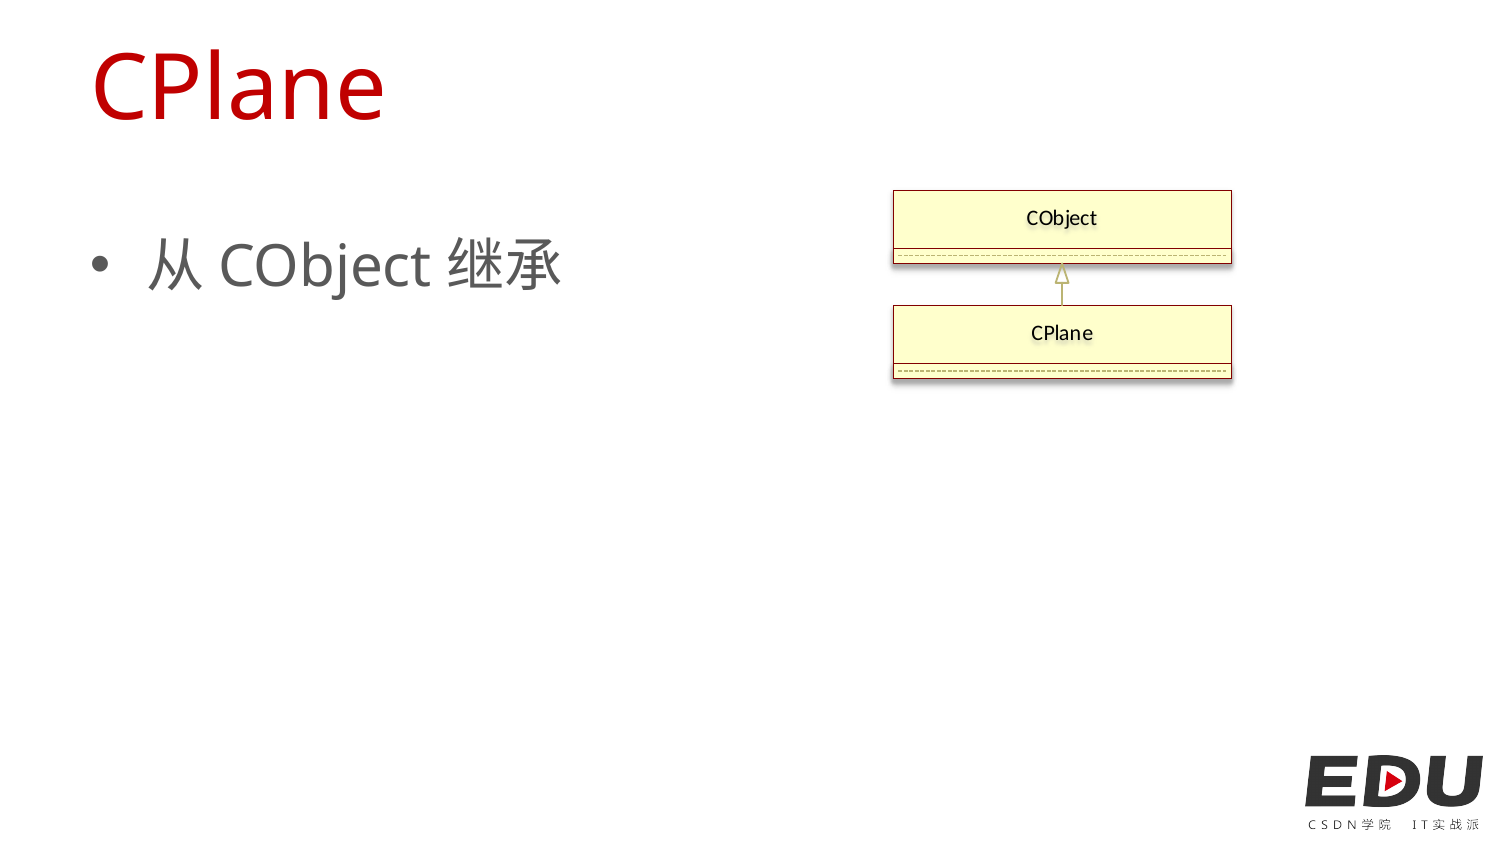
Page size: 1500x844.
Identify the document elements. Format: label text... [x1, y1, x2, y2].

title CPlane [75, 20, 1425, 137]
picture [879, 185, 1243, 398]
text_box 从CObject继承 [74, 185, 1425, 830]
picture [1305, 755, 1483, 830]
